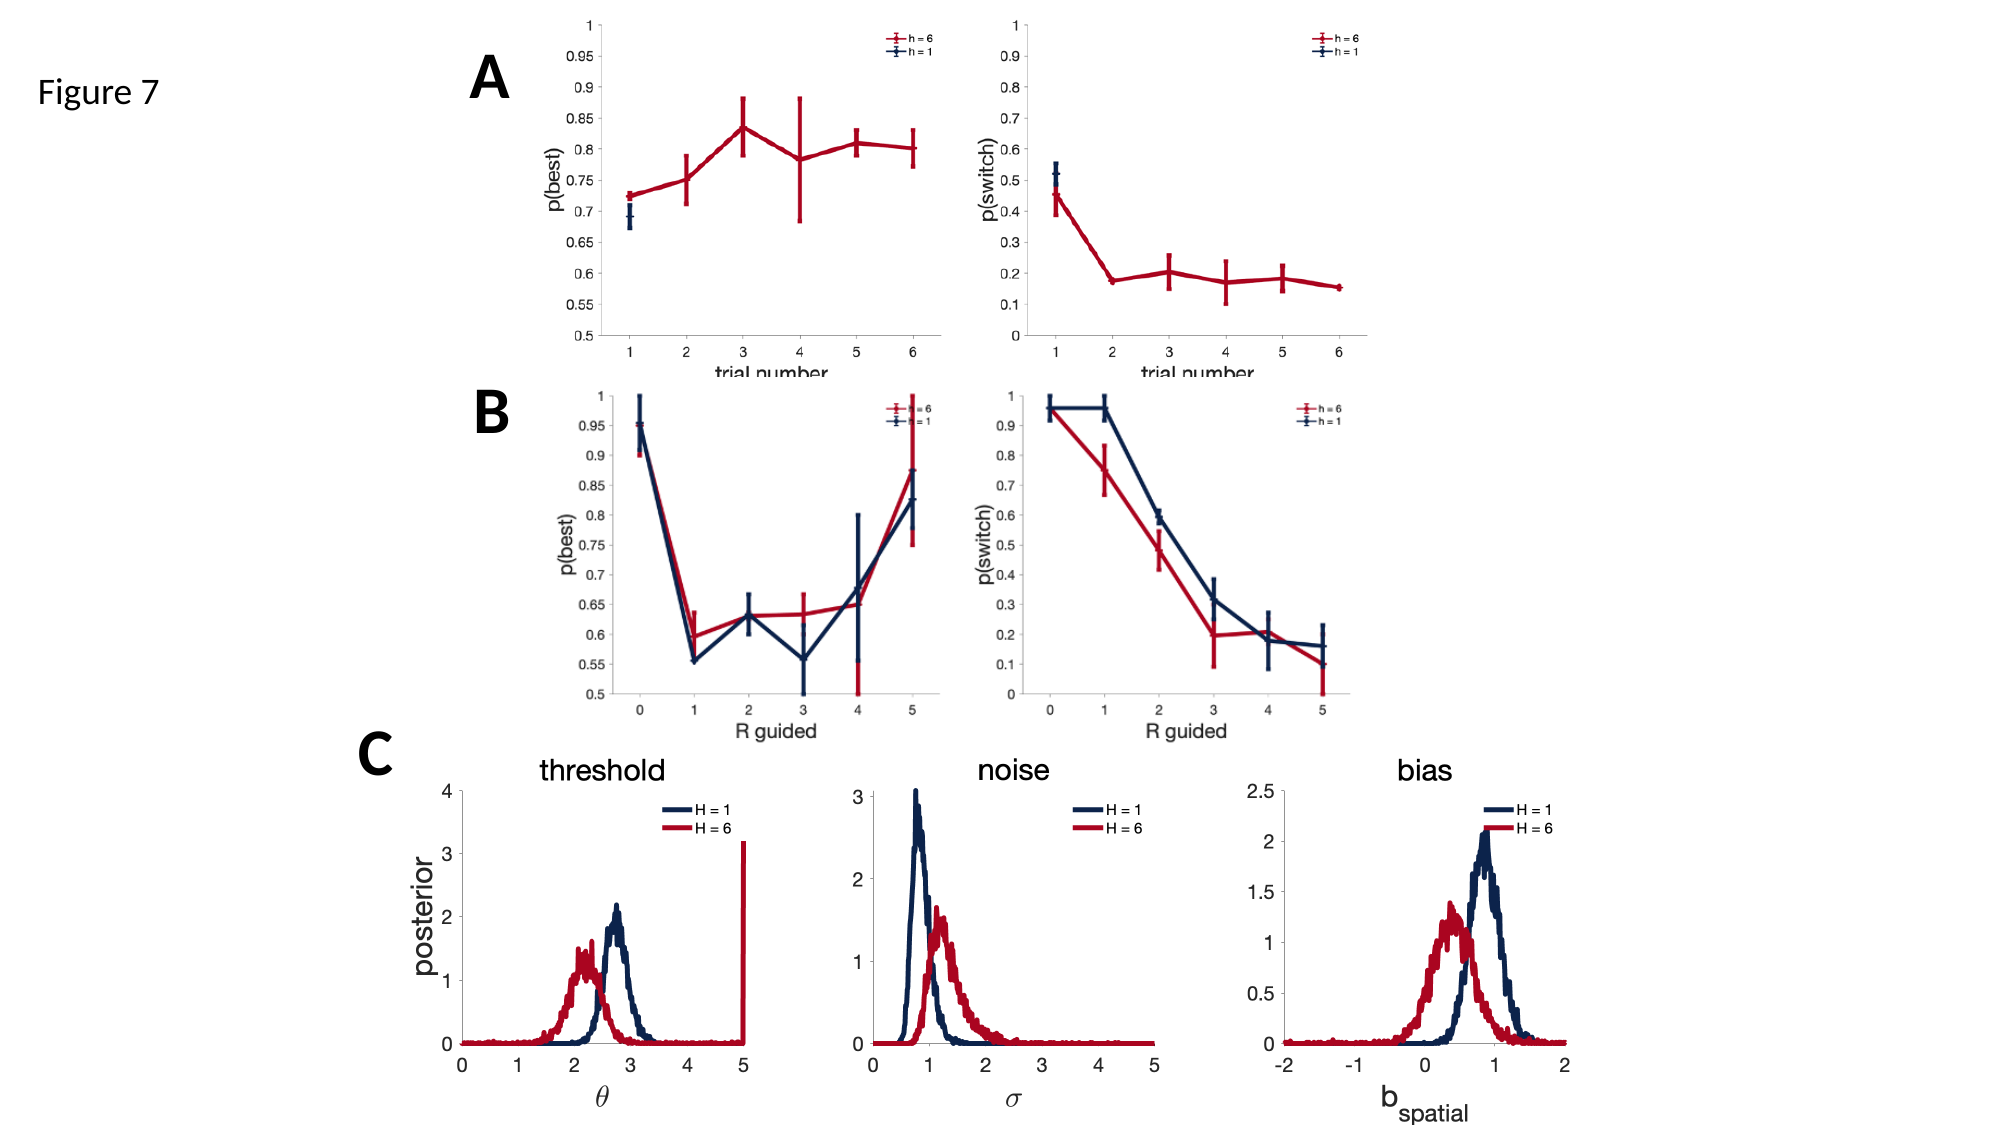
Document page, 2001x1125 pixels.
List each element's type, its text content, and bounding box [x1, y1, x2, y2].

text_box B [458, 359, 526, 454]
text_box A [454, 24, 525, 120]
text_box C [343, 701, 409, 753]
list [331, 753, 1630, 1125]
text_box Figure 7 [23, 59, 175, 120]
picture [532, 5, 1393, 750]
